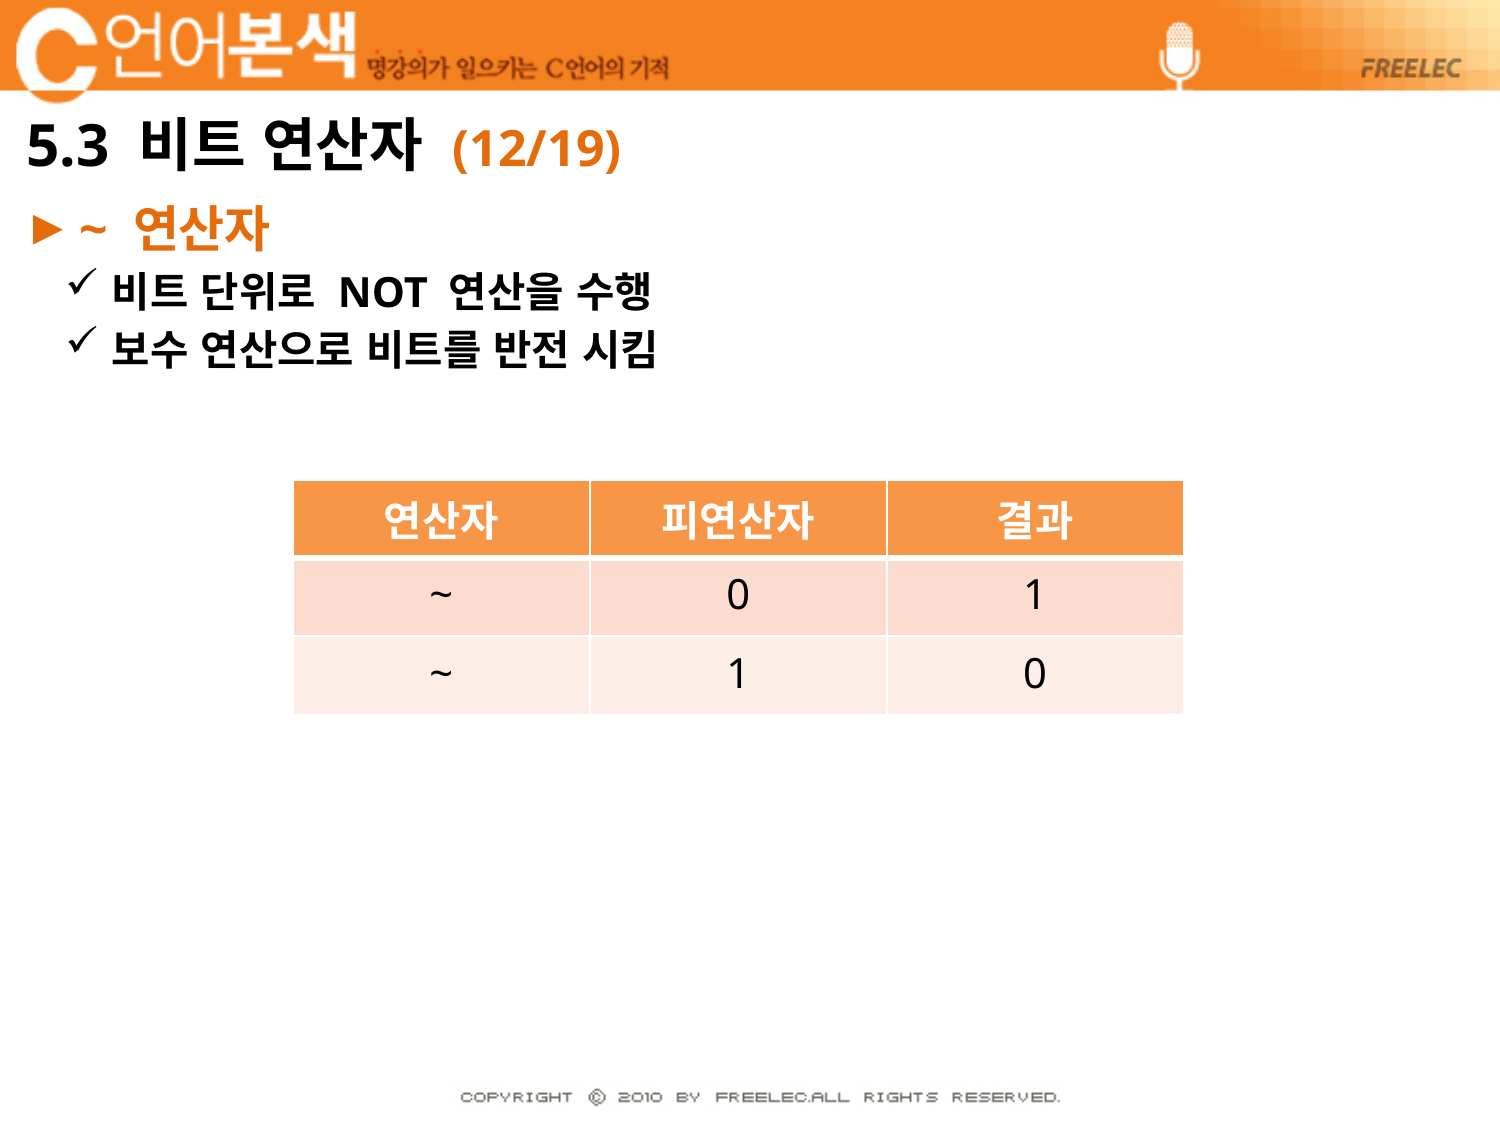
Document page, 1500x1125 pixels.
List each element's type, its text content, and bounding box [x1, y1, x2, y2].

list ~ 연산자 비트 단위로 NOT 연산을 수행 보수 연산으로 비트를 반전 시킴 [8, 189, 1500, 1043]
table_cell ~ [294, 561, 589, 635]
table_cell 1 [591, 637, 886, 714]
table_header 피연산자 [591, 481, 886, 555]
table_cell 0 [888, 637, 1183, 714]
picture [0, 0, 1500, 1125]
title 5.3 비트 연산자 (12/19) [11, 107, 1500, 178]
table_header 결과 [888, 481, 1183, 555]
table_header 연산자 [294, 481, 589, 555]
table_cell ~ [294, 637, 589, 714]
table_cell 0 [591, 561, 886, 635]
table_cell 1 [888, 561, 1183, 635]
